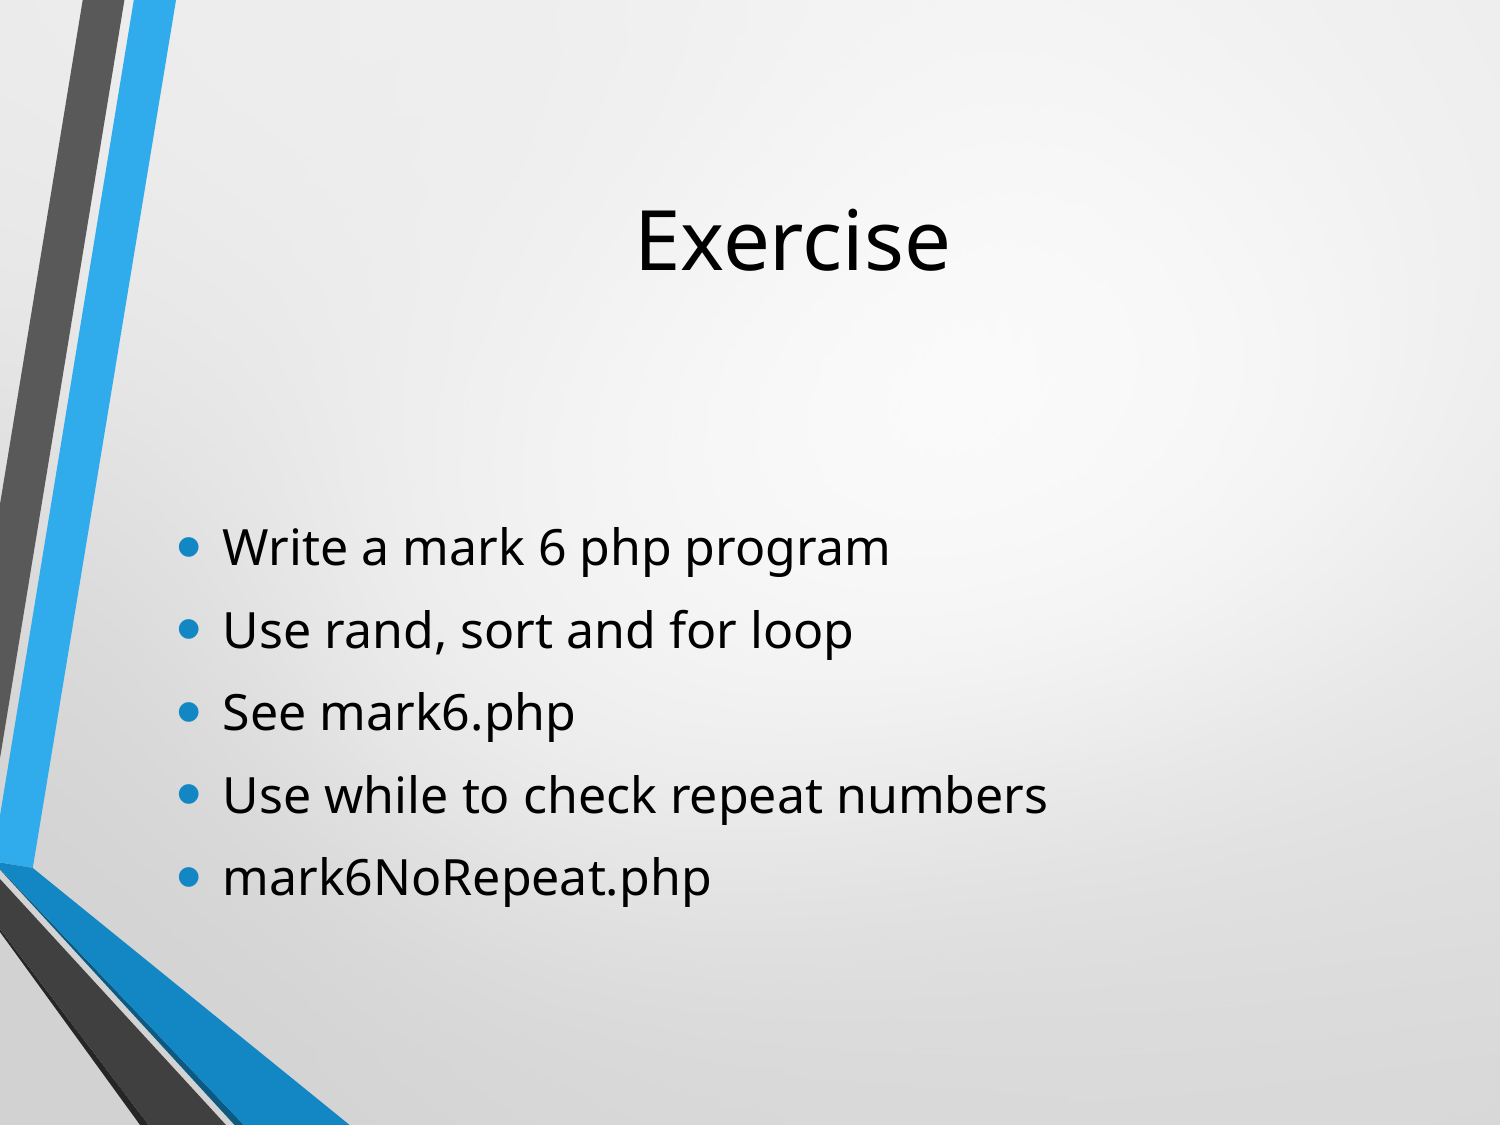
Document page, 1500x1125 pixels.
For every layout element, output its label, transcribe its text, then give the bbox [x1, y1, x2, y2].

list Write a mark 6 php program Use rand, sort and for loop See mark6.php Use while to check repeat numbers mark6NoRepeat.php [161, 437, 1425, 985]
title Exercise [161, 75, 1425, 400]
